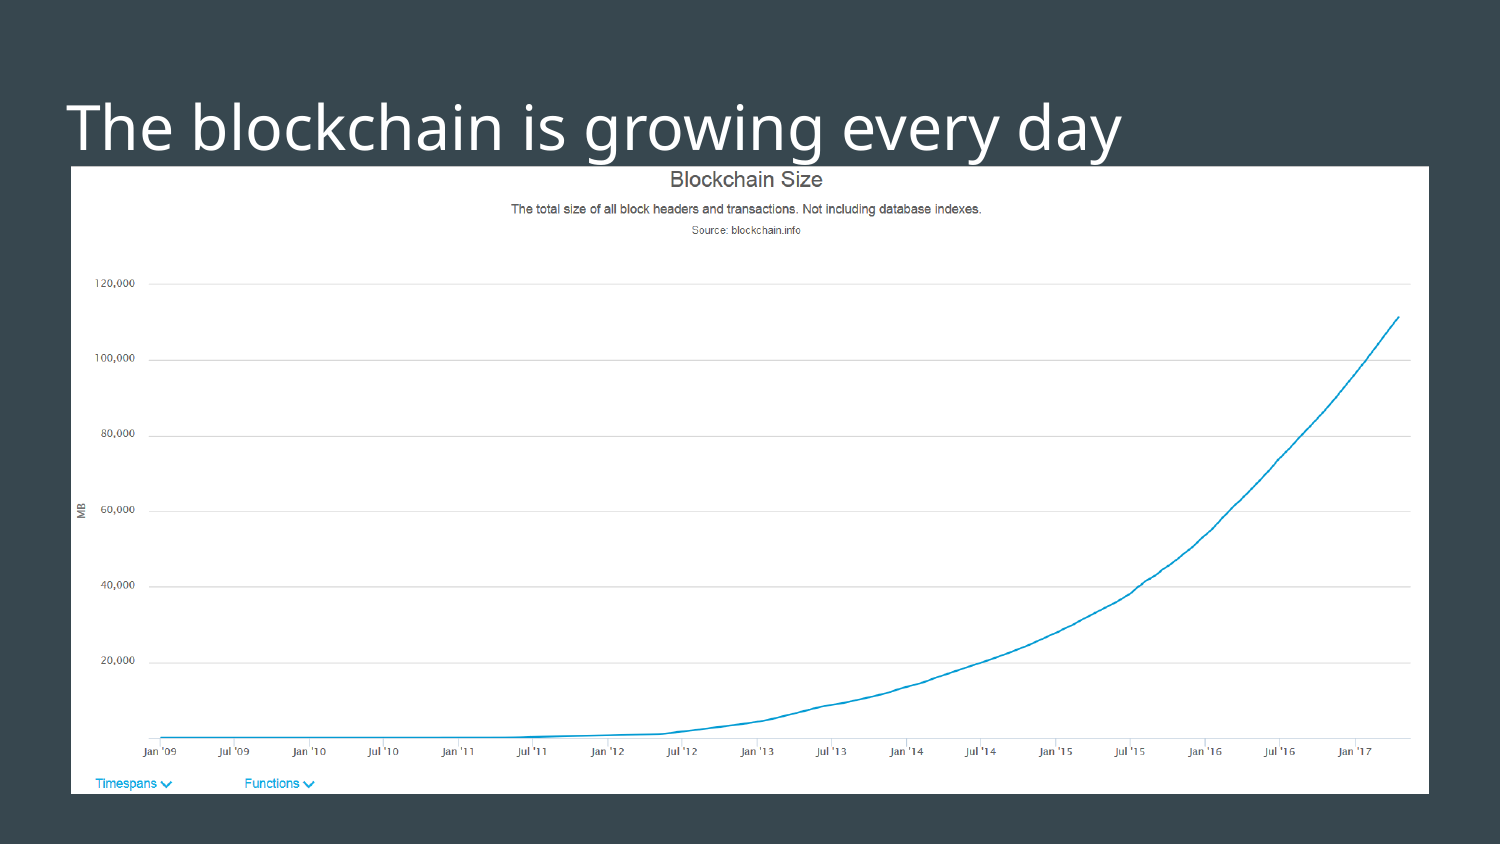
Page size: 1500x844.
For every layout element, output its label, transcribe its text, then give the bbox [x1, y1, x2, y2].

title The blockchain is growing every day [51, 72, 1449, 167]
picture [70, 166, 1430, 794]
